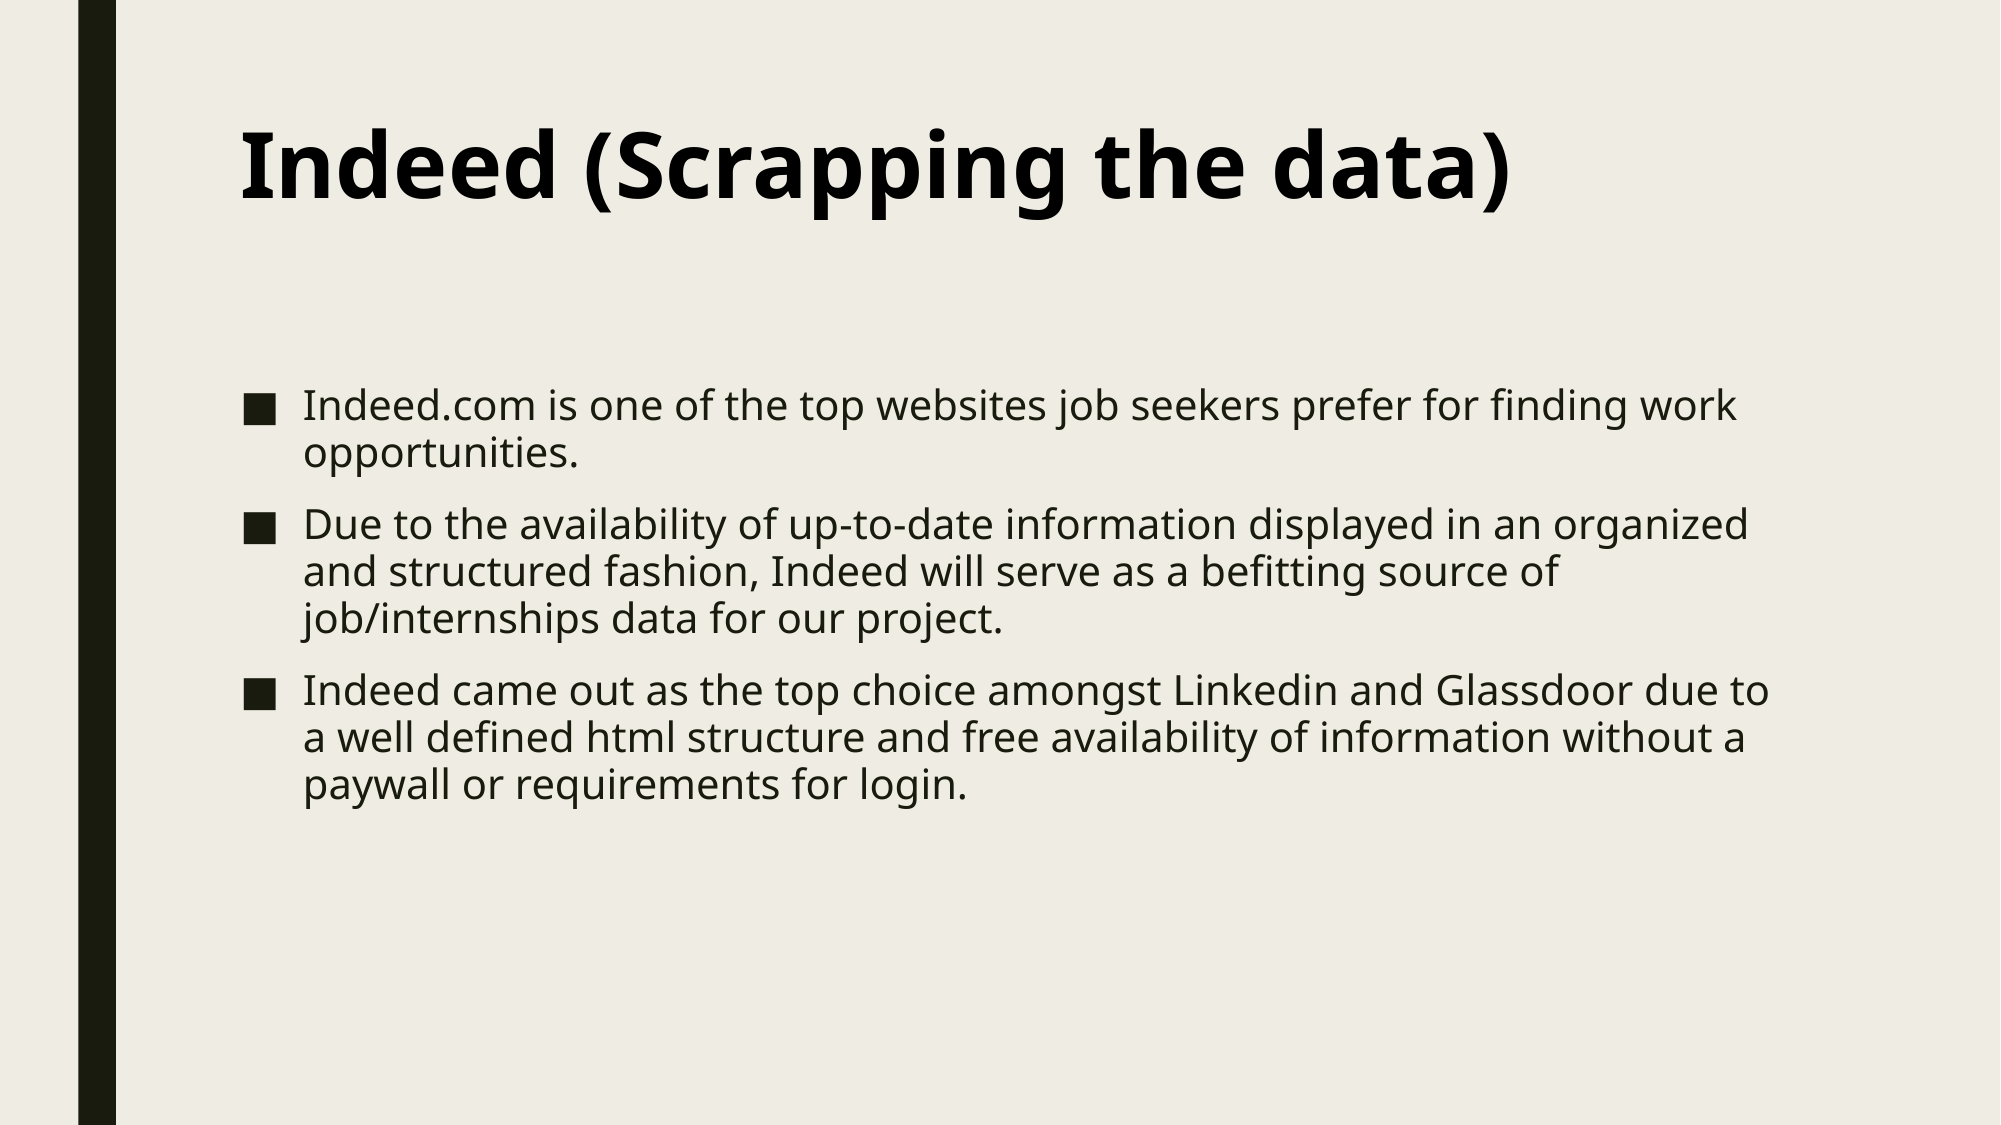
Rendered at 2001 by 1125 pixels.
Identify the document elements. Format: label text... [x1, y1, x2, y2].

list Indeed.com is one of the top websites job seekers prefer for finding work opportunities. Due to the availability of up-to-date information displayed in an organized and structured fashion, Indeed will serve as a befitting source of job/internships data for our project. Indeed came out as the top choice amongst Linkedin and Glassdoor due to a well defined html structure and free availability of information without a paywall or requirements for login. [225, 375, 1800, 963]
title Indeed (Scrapping the data) [225, 112, 1800, 357]
